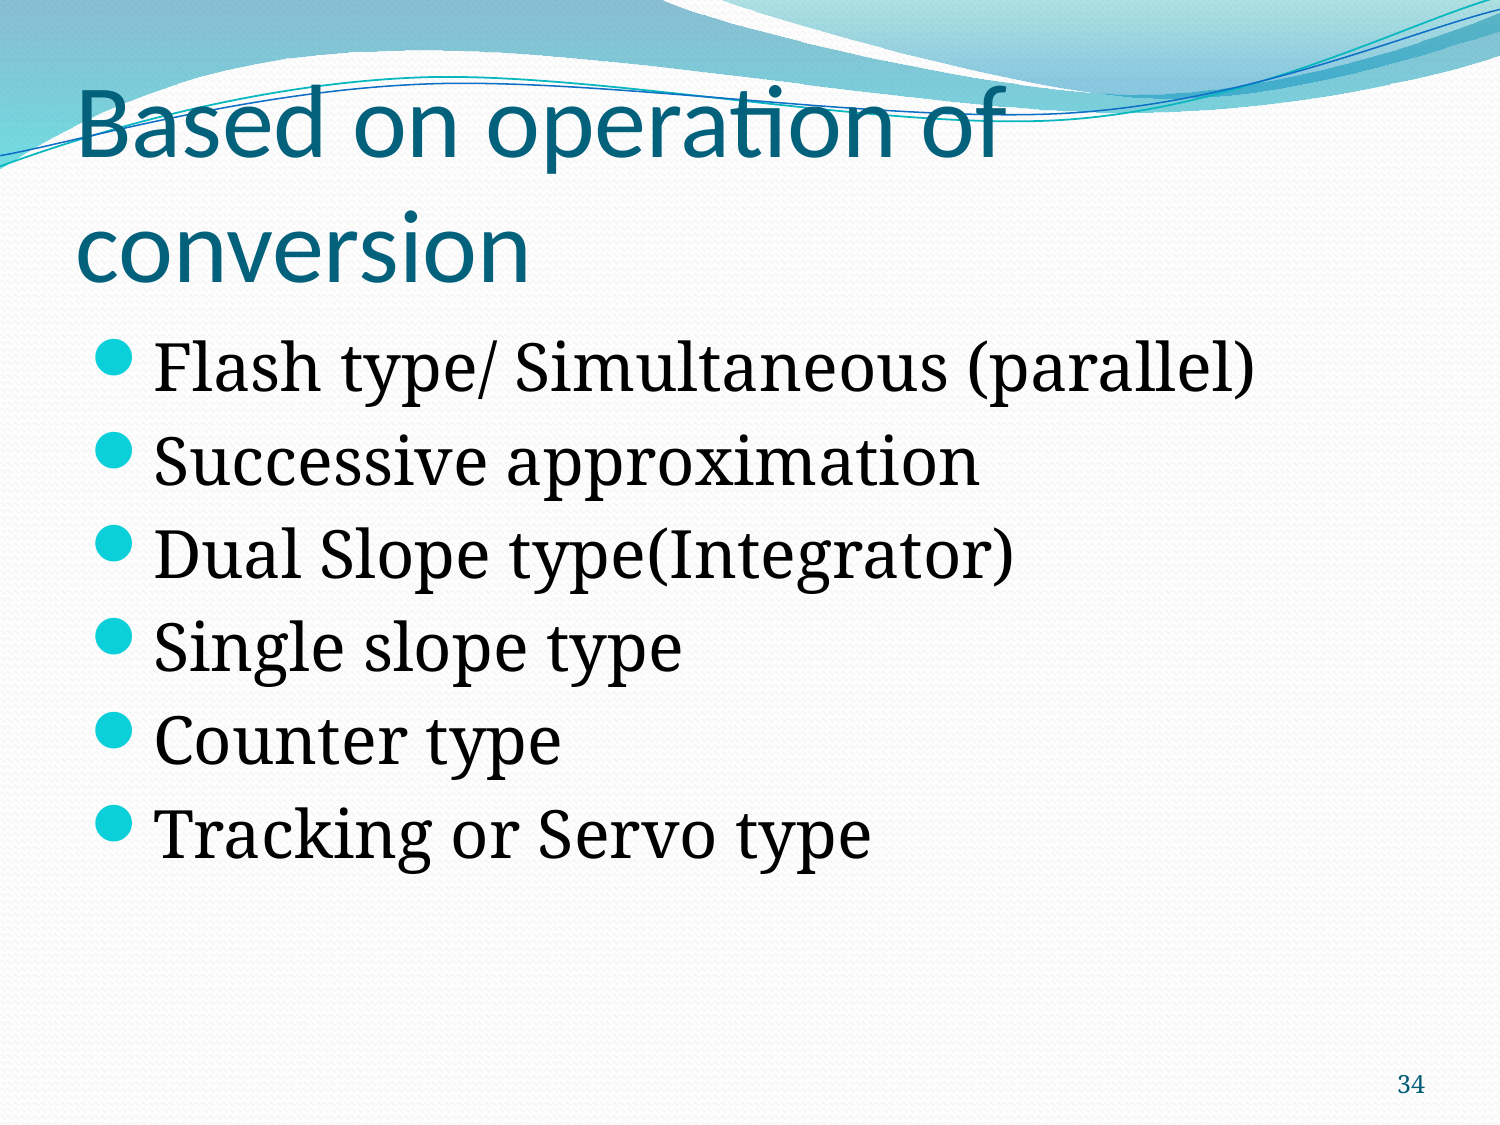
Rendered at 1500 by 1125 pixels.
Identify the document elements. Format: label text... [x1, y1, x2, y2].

slide_number 34 [1299, 1042, 1425, 1103]
list Flash type/ Simultaneous (parallel) Successive approximation Dual Slope type(Integrator) Single slope type Counter type Tracking or Servo type [74, 317, 1426, 1038]
title Based on operation of conversion [74, 115, 1426, 304]
